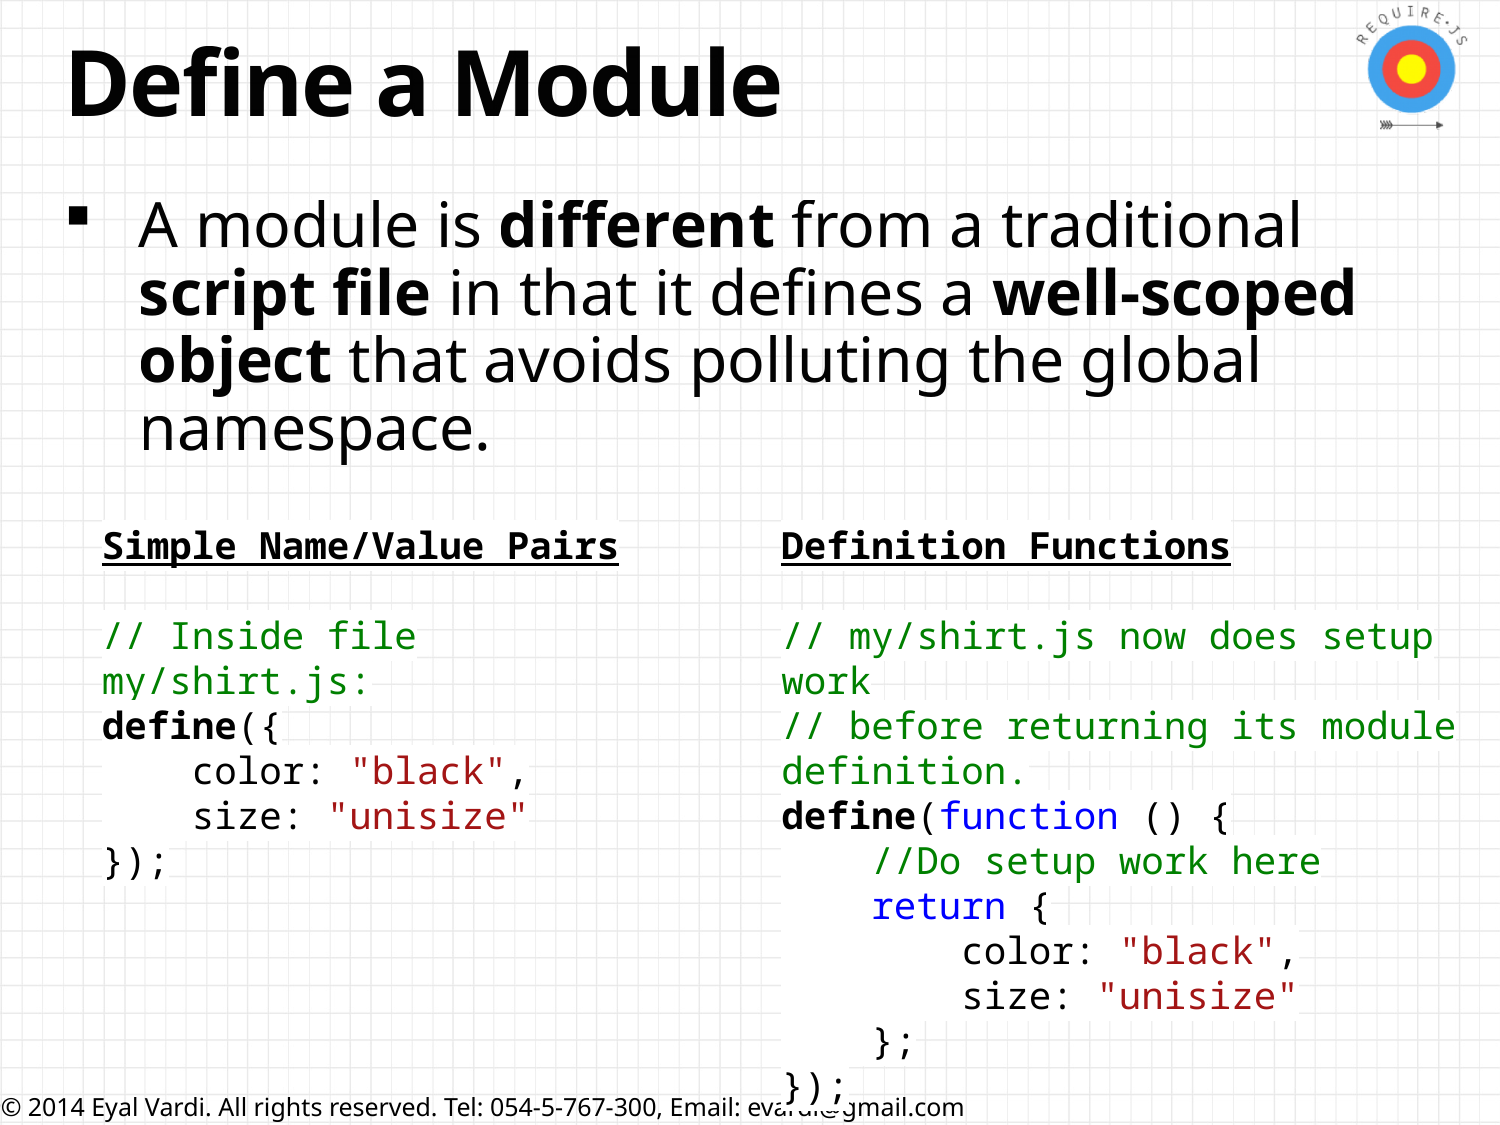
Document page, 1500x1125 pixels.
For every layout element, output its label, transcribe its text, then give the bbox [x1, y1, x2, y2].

text_box Simple Name/Value Pairs // Inside file my/shirt.js: define({ color: "black", size: "unisize" }); [87, 514, 721, 890]
picture [0, 0, 1500, 1125]
text_box Definition Functions // my/shirt.js now does setup work // before returning its module definition. define(function () { //Do setup work here return { color: "black", size: "unisize" }; }); [766, 514, 1500, 1115]
list A module is different from a traditional script file in that it defines a well-scoped object that avoids polluting the global namespace. [63, 193, 1436, 399]
title Define a Module [63, 37, 1320, 138]
